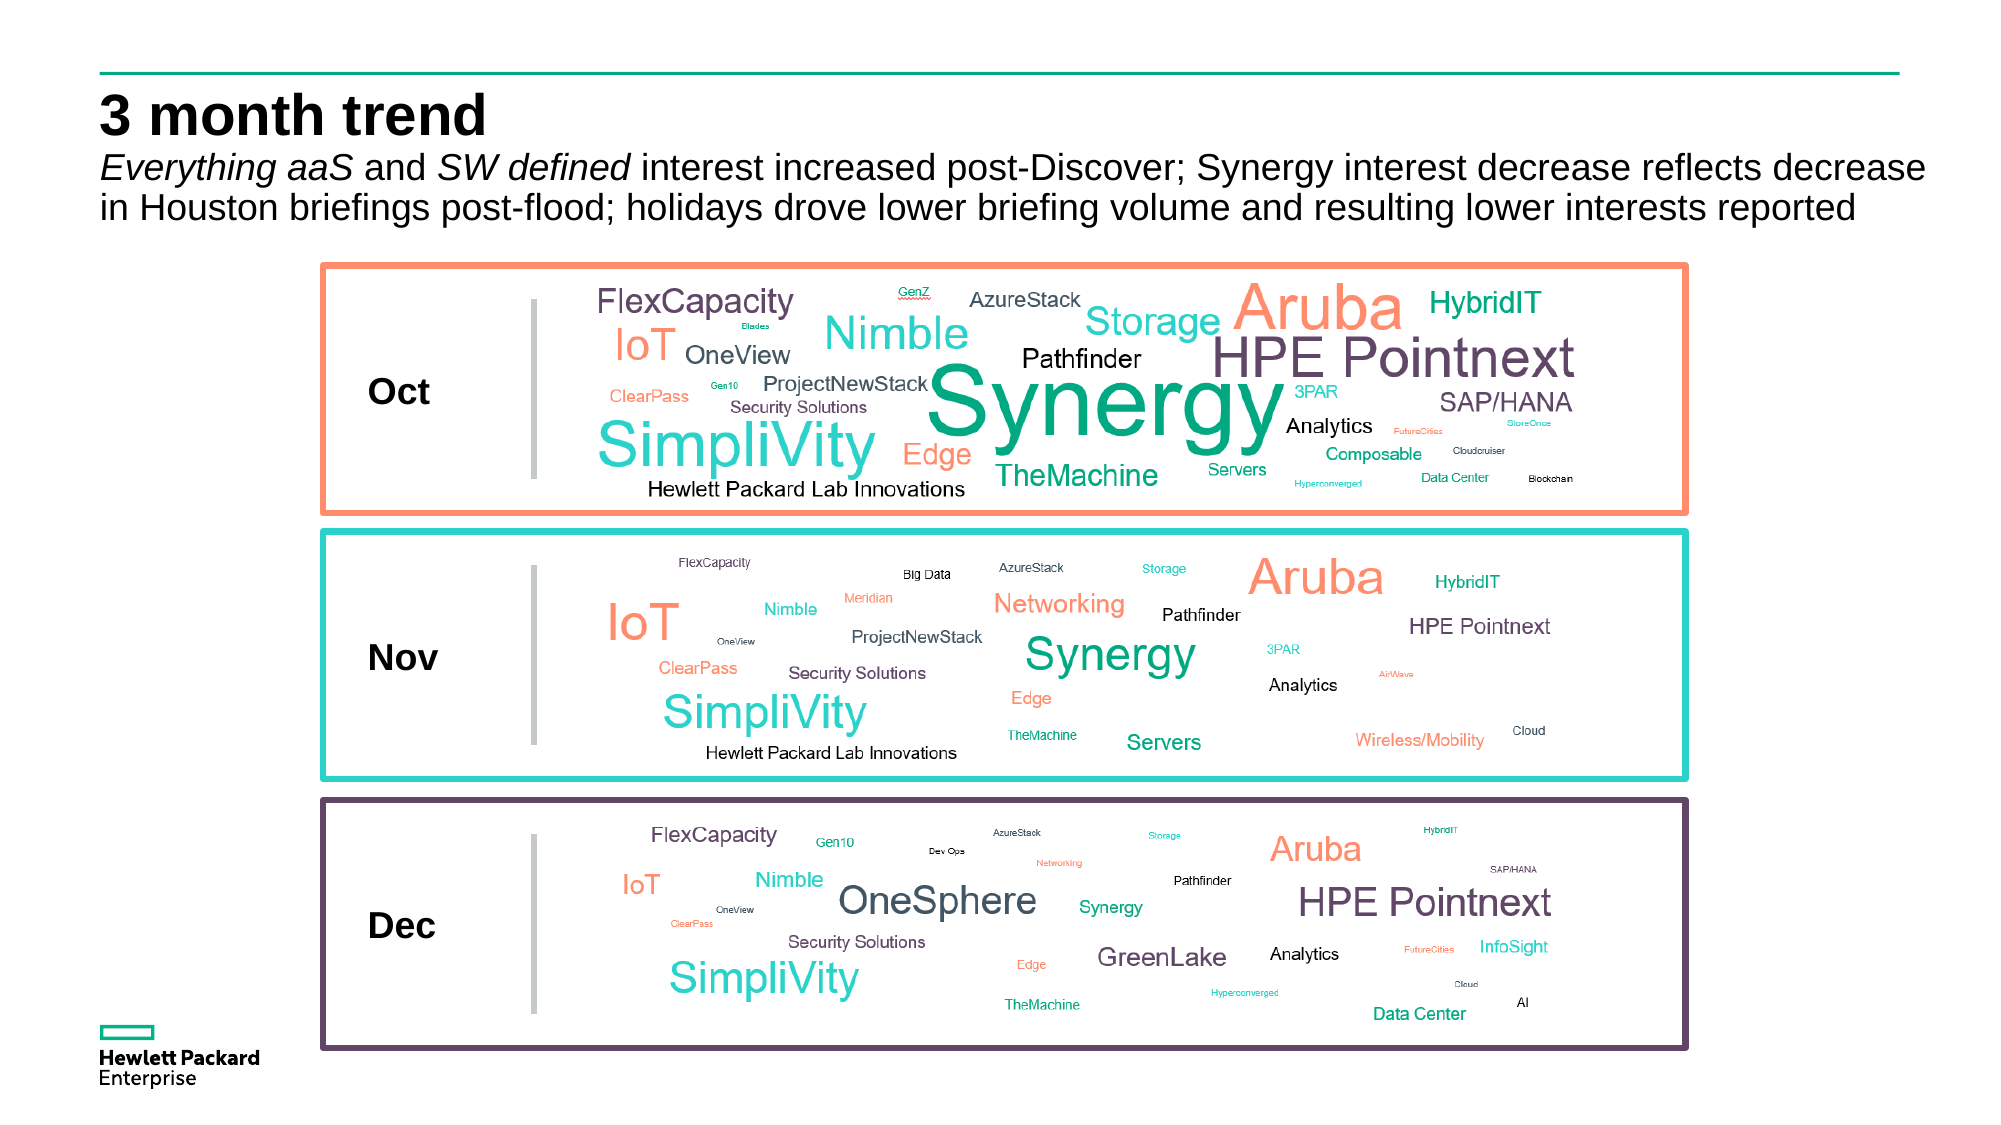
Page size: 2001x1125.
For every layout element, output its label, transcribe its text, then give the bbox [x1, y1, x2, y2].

picture [589, 816, 1578, 1032]
picture [589, 549, 1578, 762]
picture [589, 283, 1578, 497]
title 3 month trend Everything aaS and SW defined interest increased post-Discover; Synergy interest decrease reflects decrease in Houston briefings post-flood; holidays drove lower briefing volume and resulting lower interests reported [99, 85, 1966, 225]
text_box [322, 265, 1686, 1048]
